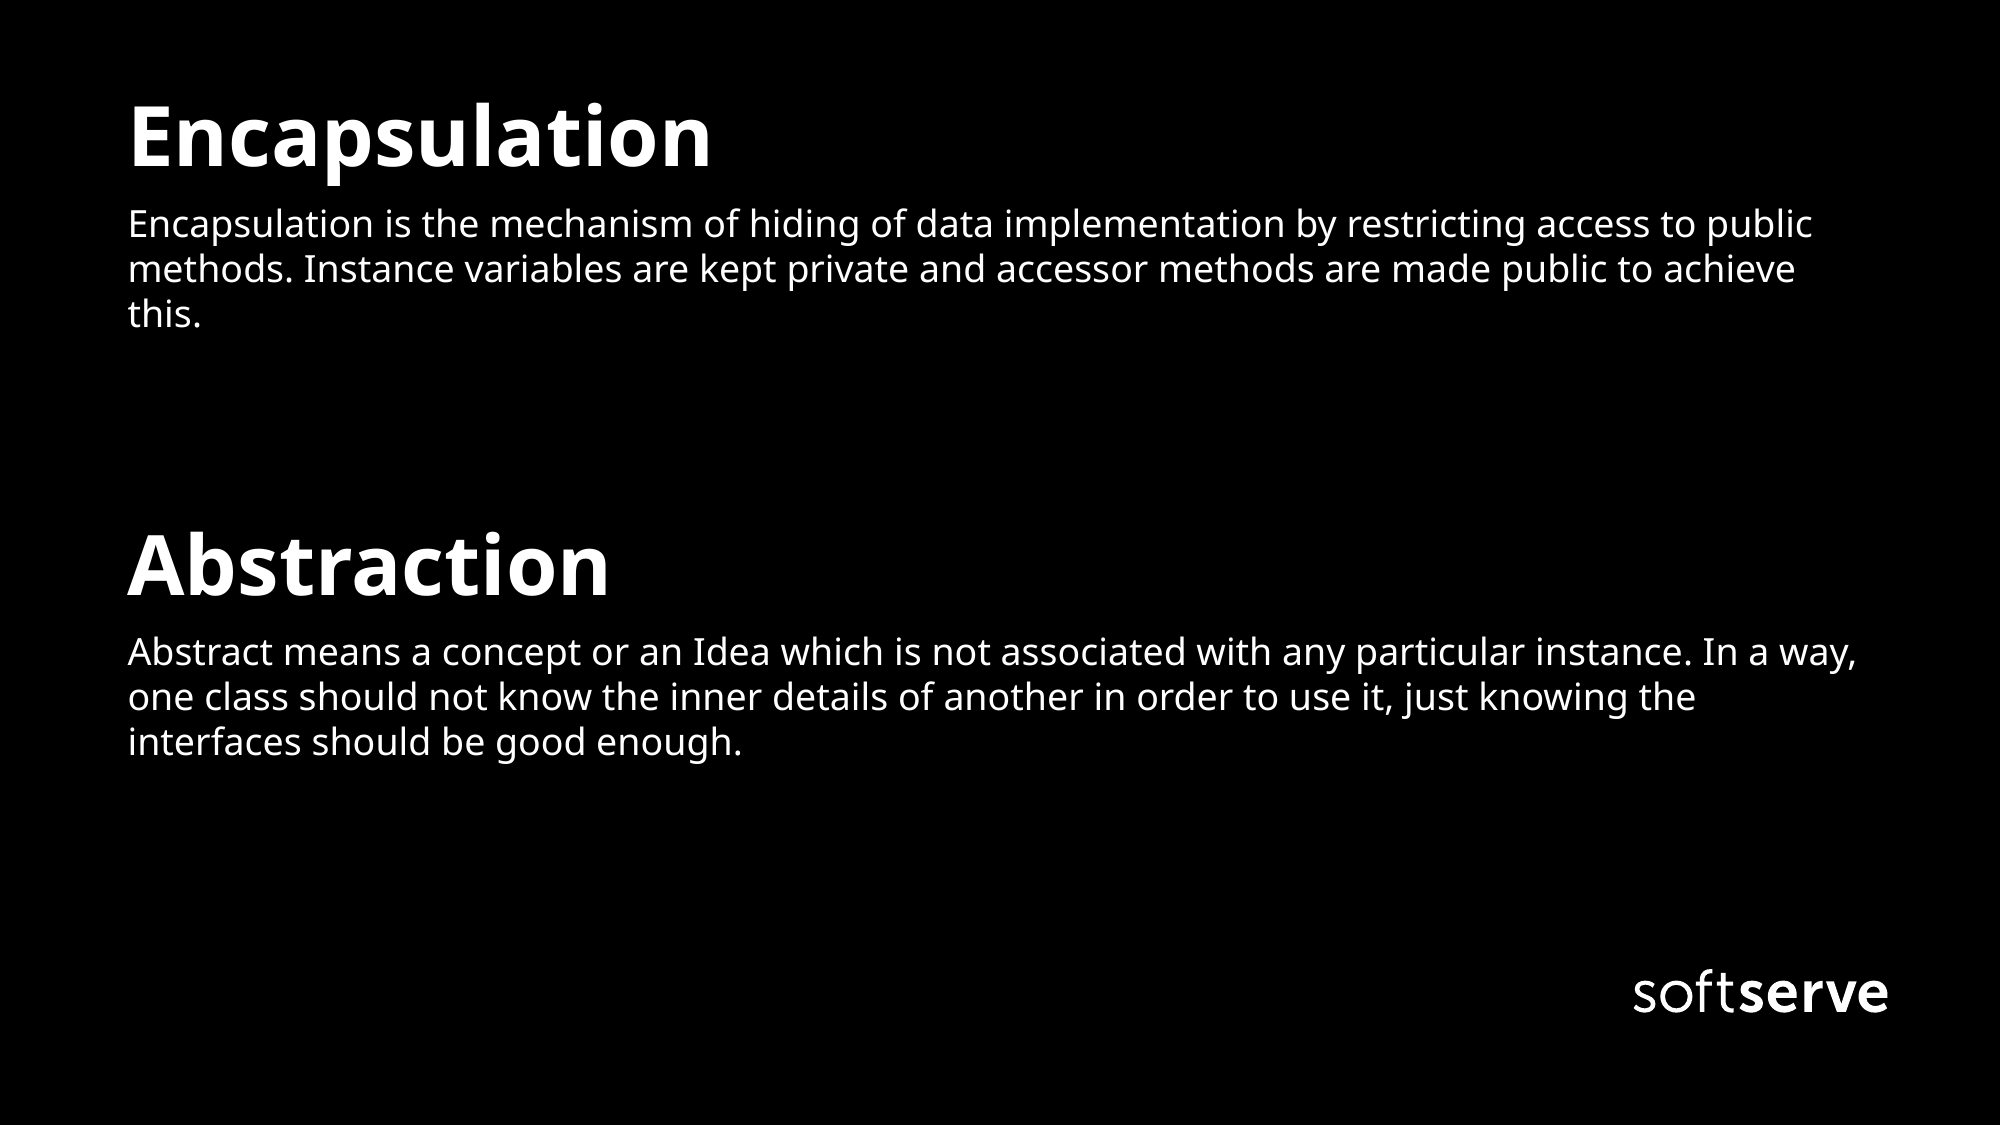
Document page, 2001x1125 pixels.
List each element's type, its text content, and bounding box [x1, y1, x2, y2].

text_box Encapsulation [112, 75, 1951, 193]
text_box Abstraction [112, 504, 1951, 621]
text_box Encapsulation is the mechanism of hiding of data implementation by restricting access to public methods. Instance variables are kept private and accessor methods are made public to achieve this. [112, 192, 1879, 344]
text_box Abstract means a concept or an Idea which is not associated with any particular instance. In a way, one class should not know the inner details of another in order to use it, just knowing the interfaces should be good enough. [112, 620, 1879, 772]
